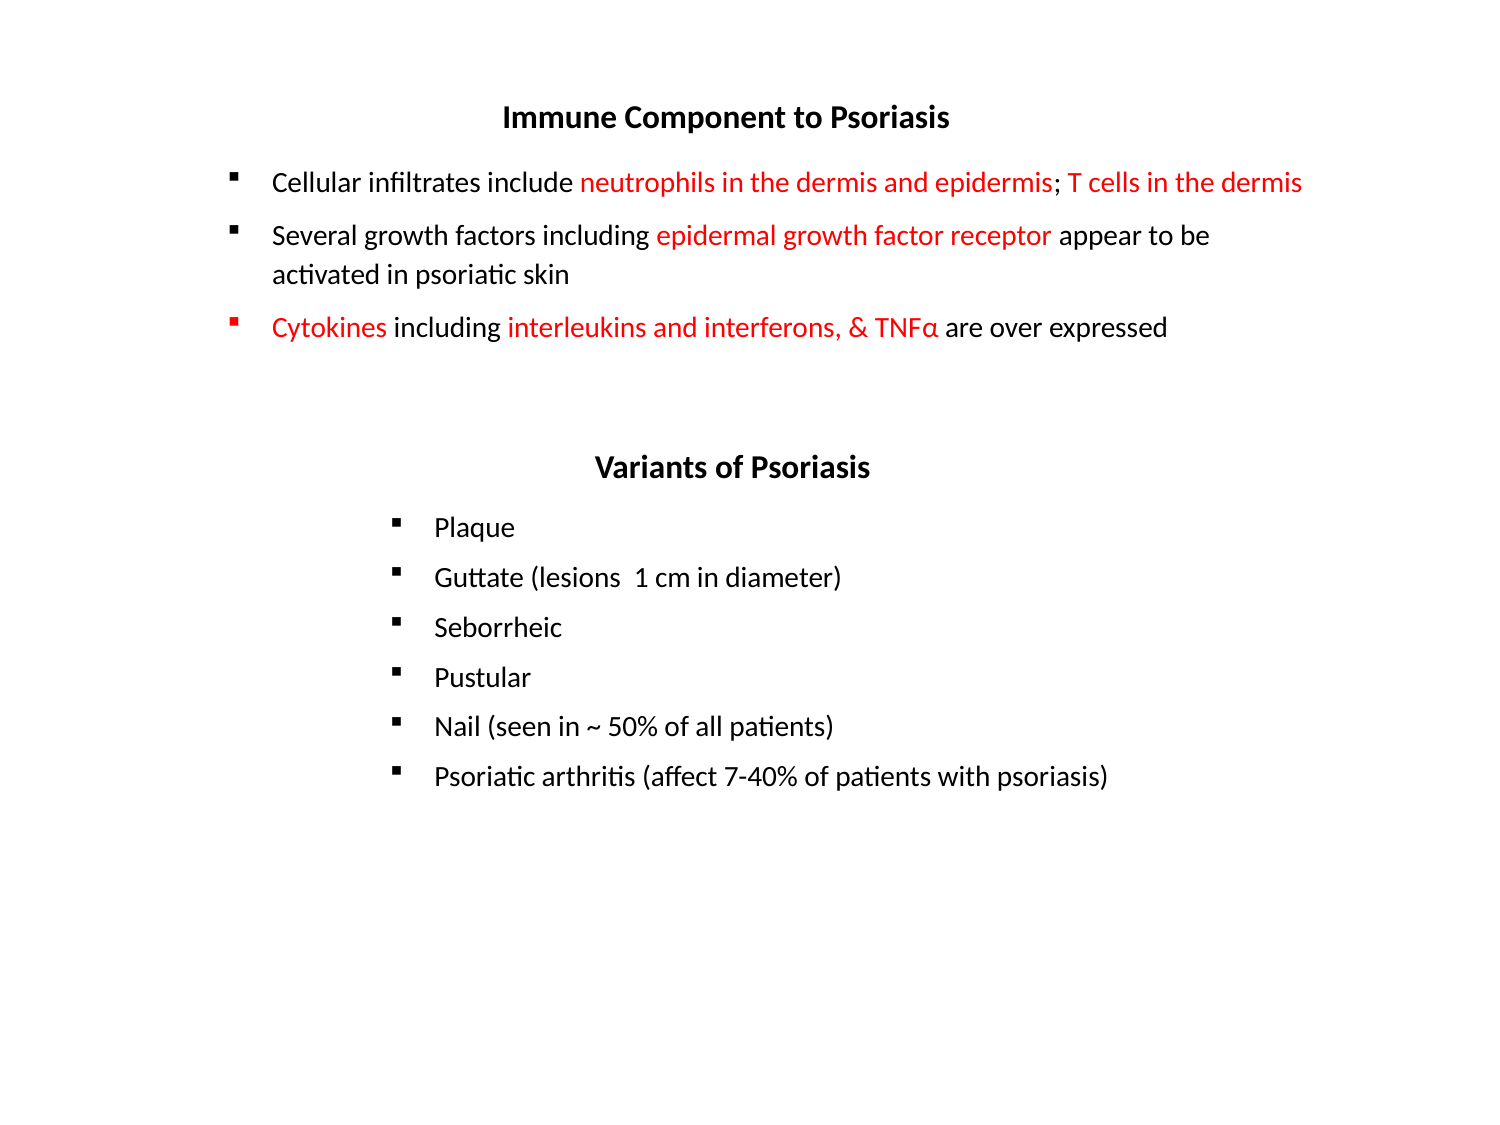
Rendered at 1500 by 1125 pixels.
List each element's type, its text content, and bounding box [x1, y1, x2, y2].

text_box Plaque Guttate (lesions 1 cm in diameter) Seborrheic Pustular Nail (seen in ~ 50% of all patients) Psoriatic arthritis (affect 7-40% of patients with psoriasis) [374, 501, 1200, 802]
text_box Variants of Psoriasis [580, 437, 900, 493]
text_box Immune Component to Psoriasis [487, 87, 988, 143]
text_box Cellular infiltrates include neutrophils in the dermis and epidermis; T cells in the dermis Several growth factors including epidermal growth factor receptor appear to be activated in psoriatic skin Cytokines including interleukins and interferons, & TNFα are over expressed [212, 152, 1338, 378]
